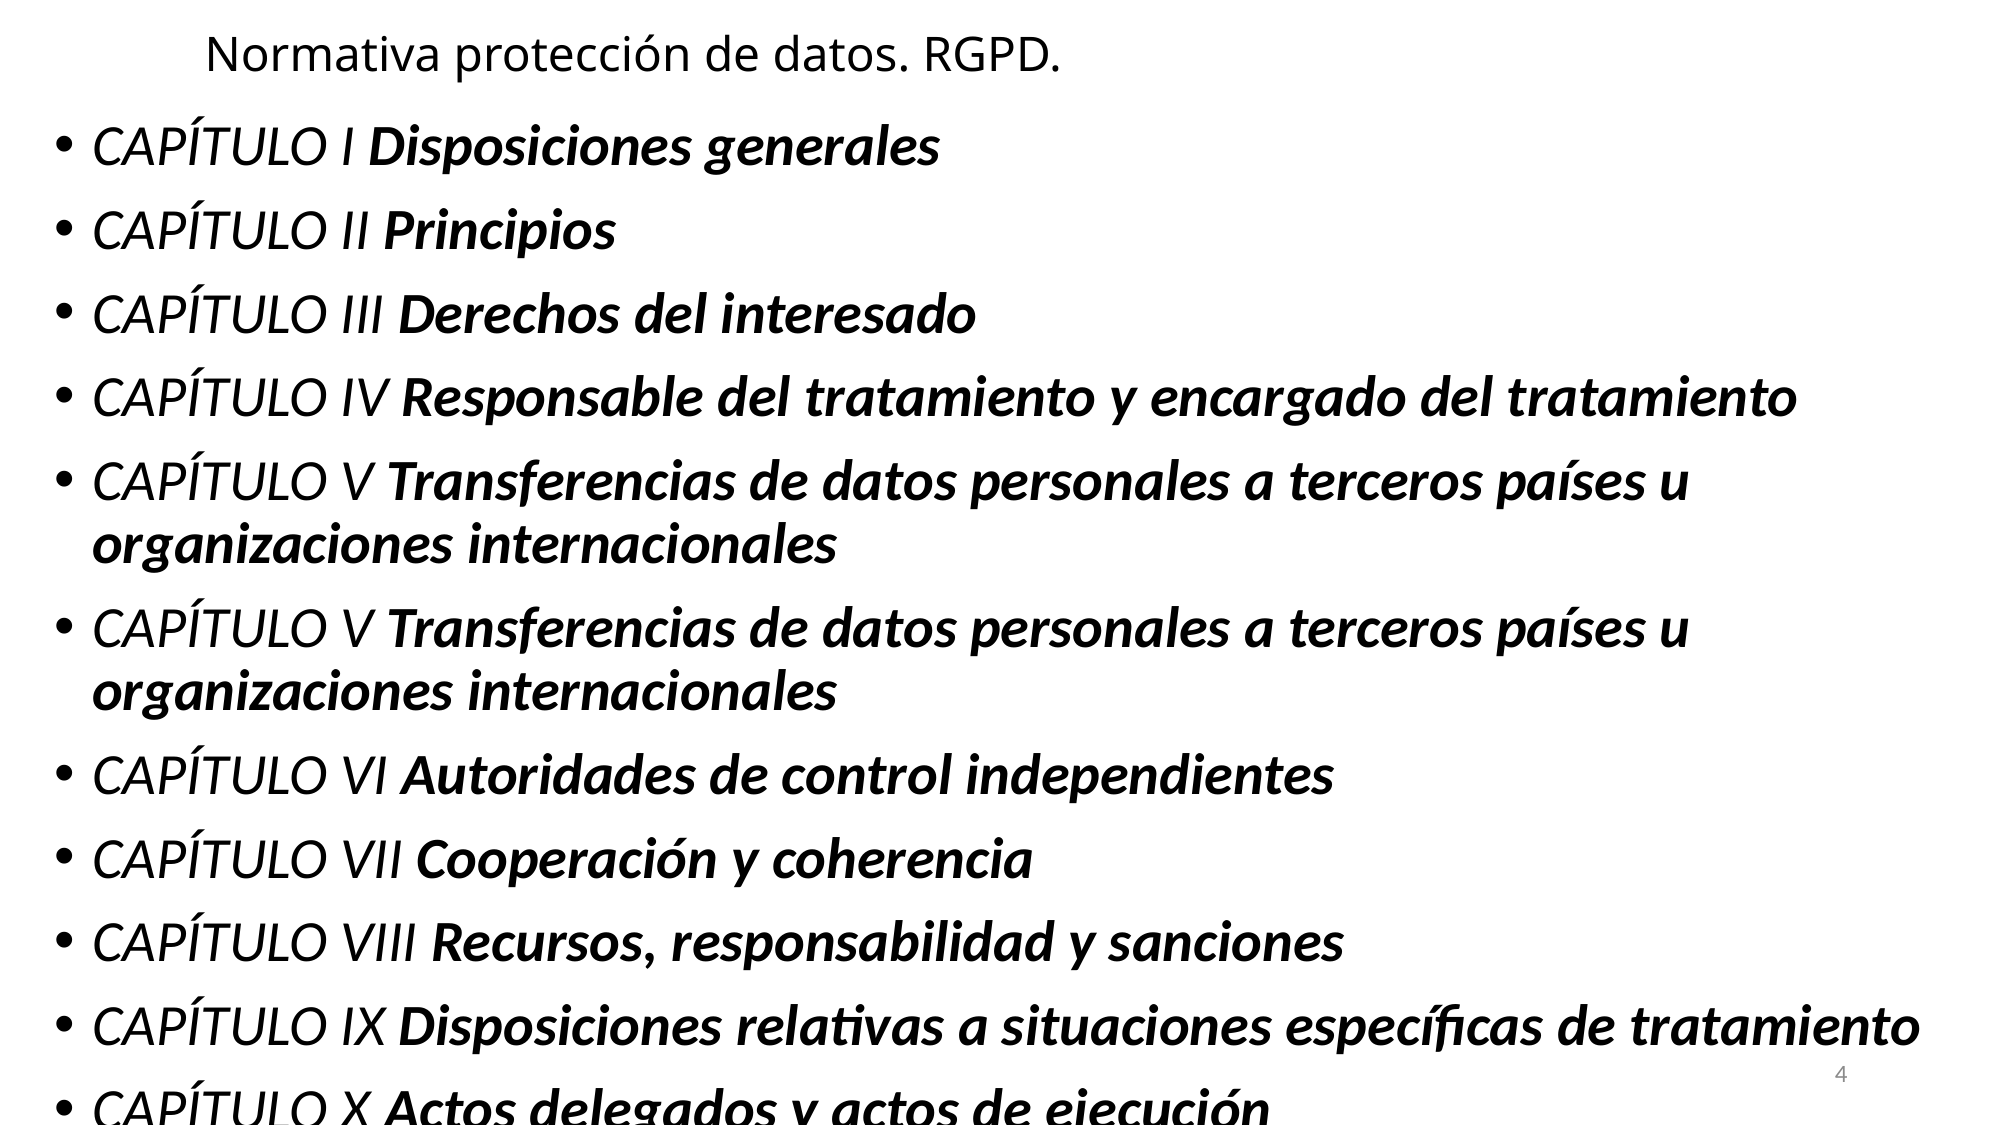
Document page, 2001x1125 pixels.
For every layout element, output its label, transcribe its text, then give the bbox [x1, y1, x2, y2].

list CAPÍTULO I Disposiciones generales CAPÍTULO II Principios CAPÍTULO III Derechos del interesado CAPÍTULO IV Responsable del tratamiento y encargado del tratamiento CAPÍTULO V Transferencias de datos personales a terceros países u organizaciones internacionales CAPÍTULO V Transferencias de datos personales a terceros países u organizaciones internacionales CAPÍTULO VI Autoridades de control independientes CAPÍTULO VII Cooperación y coherencia CAPÍTULO VIII Recursos, responsabilidad y sanciones CAPÍTULO IX Disposiciones relativas a situaciones específicas de tratamiento CAPÍTULO X Actos delegados y actos de ejecución CAPÍTULO XI Disposiciones finales [39, 107, 1959, 909]
slide_number 4 [1412, 1042, 1863, 1103]
title Normativa protección de datos. RGPD. [189, 22, 2000, 90]
